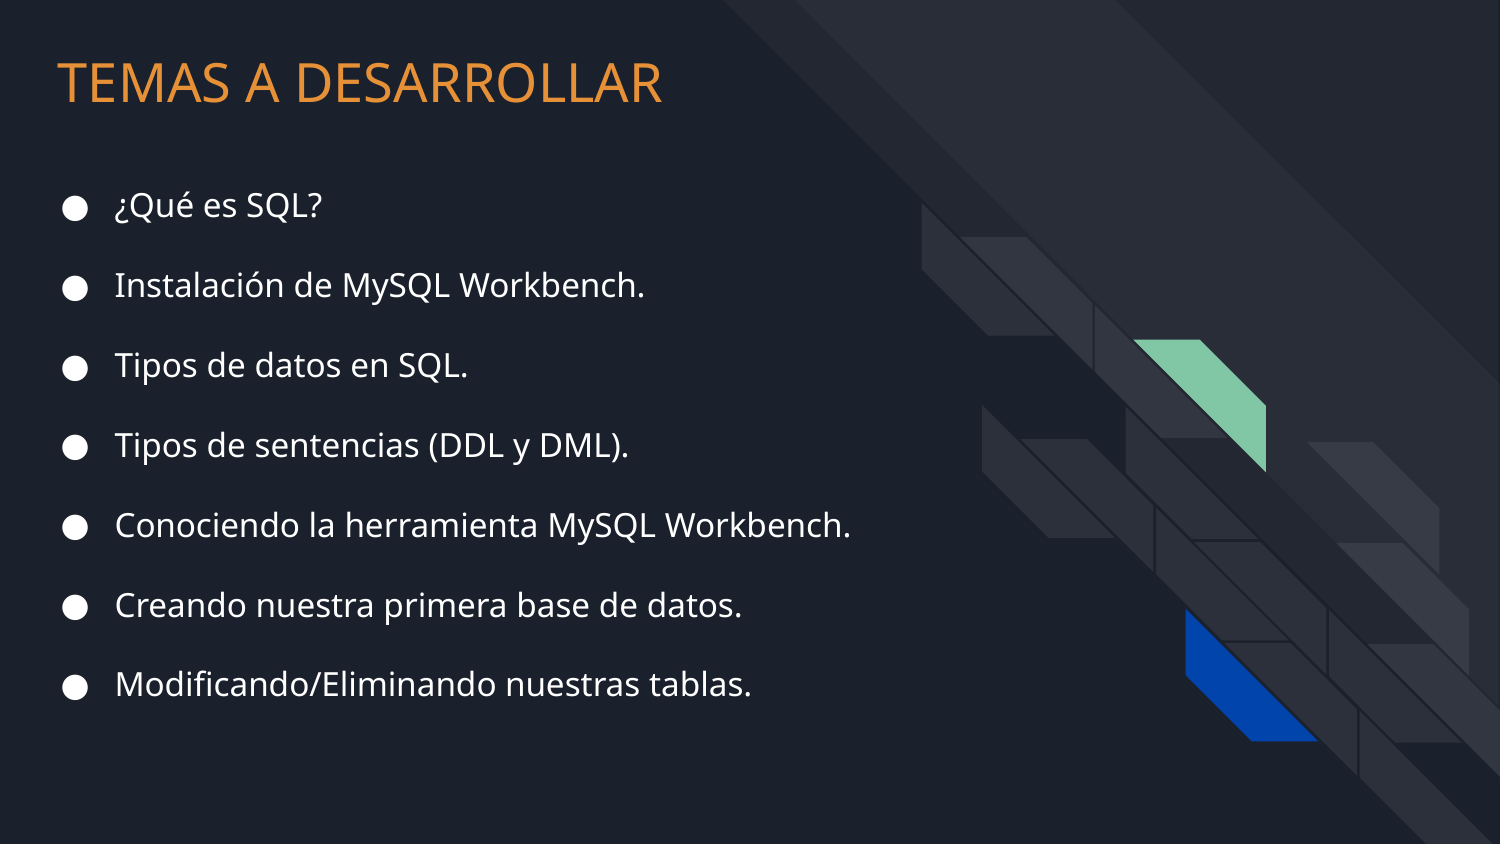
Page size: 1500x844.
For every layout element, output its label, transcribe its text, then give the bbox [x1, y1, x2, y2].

text_box TEMAS A DESARROLLAR [42, 33, 711, 129]
text_box ¿Qué es SQL? Instalación de MySQL Workbench. Tipos de datos en SQL. Tipos de sentencias (DDL y DML). Conociendo la herramienta MySQL Workbench. Creando nuestra primera base de datos. Modificando/Eliminando nuestras tablas. [24, 129, 902, 719]
